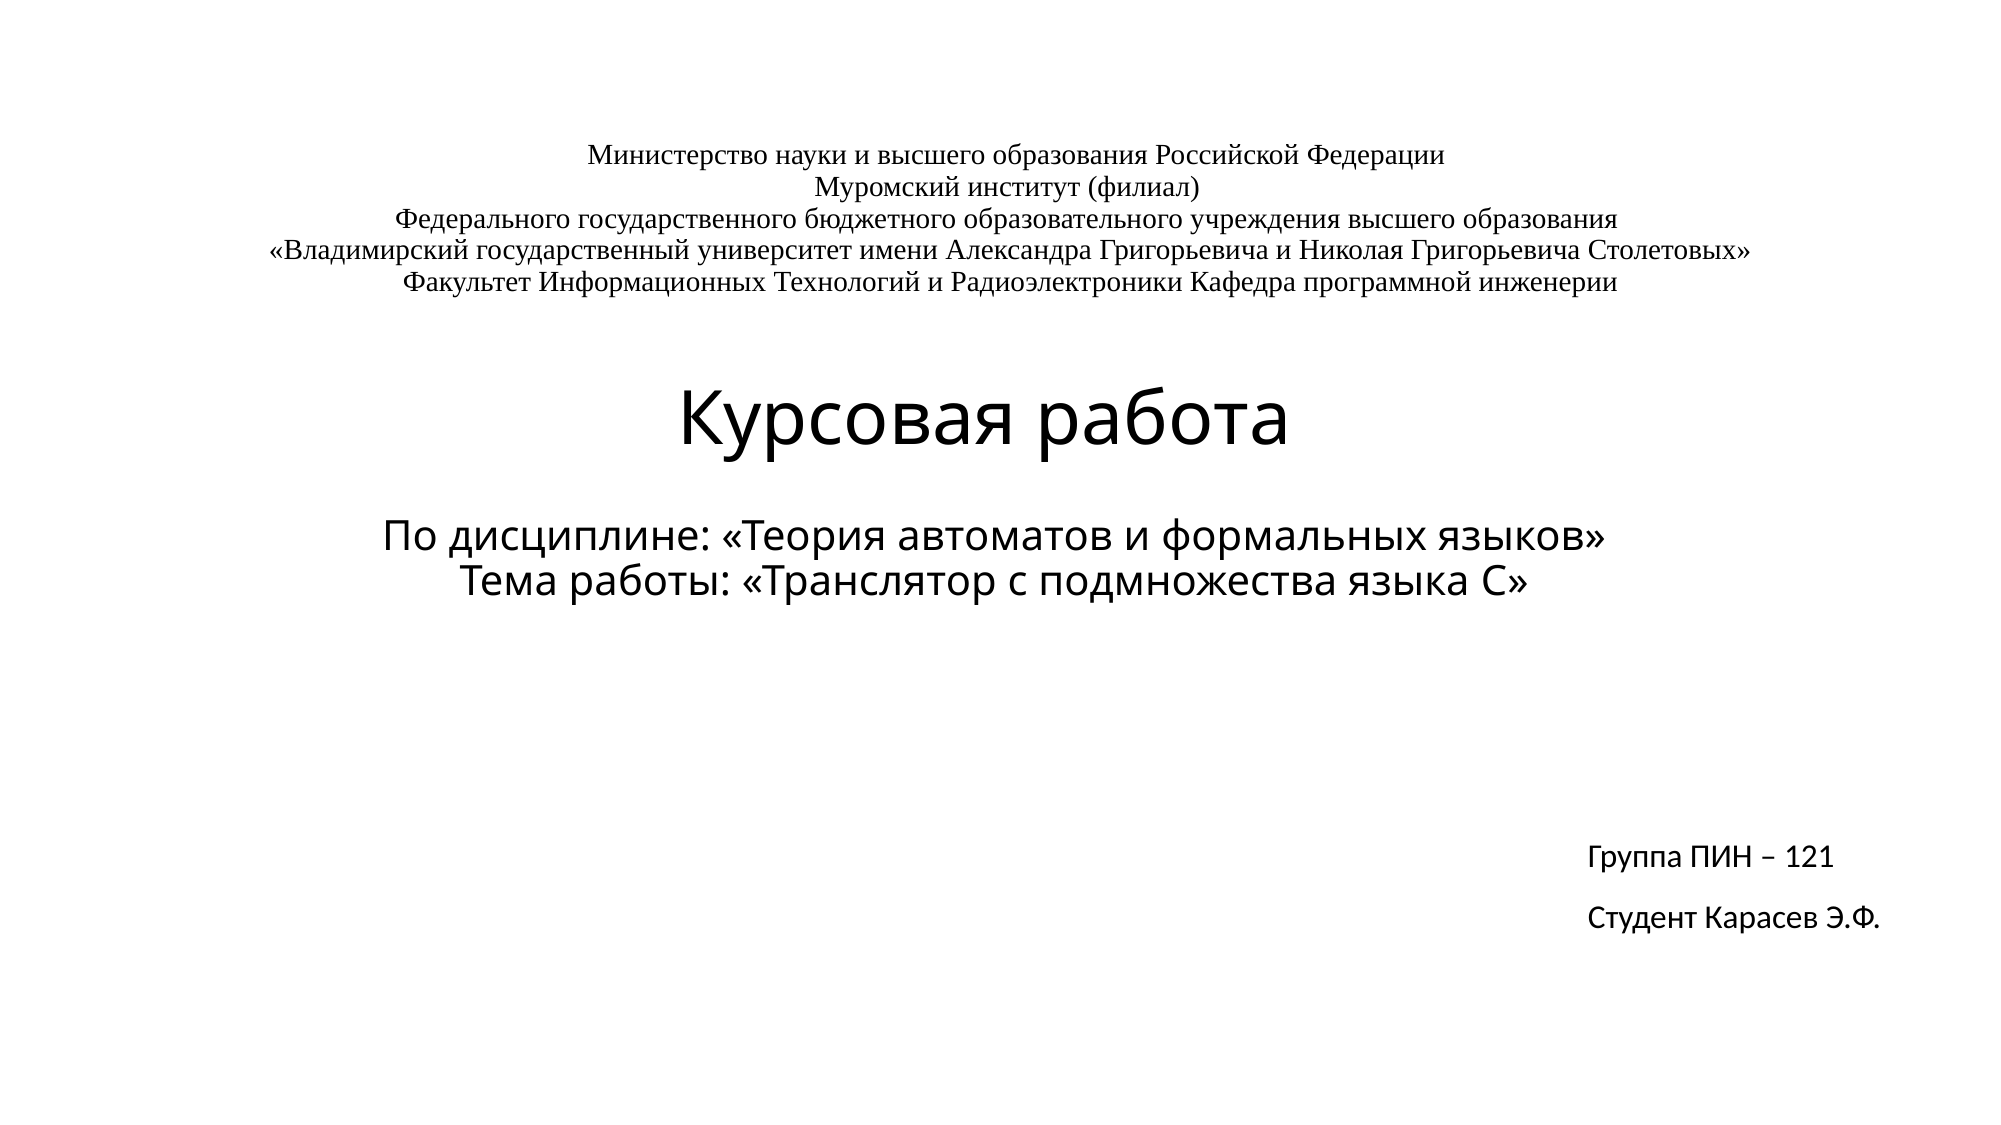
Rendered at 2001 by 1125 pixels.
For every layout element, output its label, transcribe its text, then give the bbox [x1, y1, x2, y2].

title Курсовая работа По дисциплине: «Теория автоматов и формальных языков» Тема работы: «Транслятор с подмножества языка C» [268, 328, 1732, 841]
subtitle Министерство науки и высшего образования Российской Федерации Муромский институт (филиал) Федерального государственного бюджетного образовательного учреждения высшего образования «Владимирский государственный университет имени Александра Григорьевича и Николая Григорьевича Столетовых» Факультет Информационных Технологий и Радиоэлектроники Кафедра программной инженерии [129, 132, 1904, 328]
text_box Группа ПИН – 121 Студент Карасев Э.Ф. [1572, 826, 1904, 1022]
